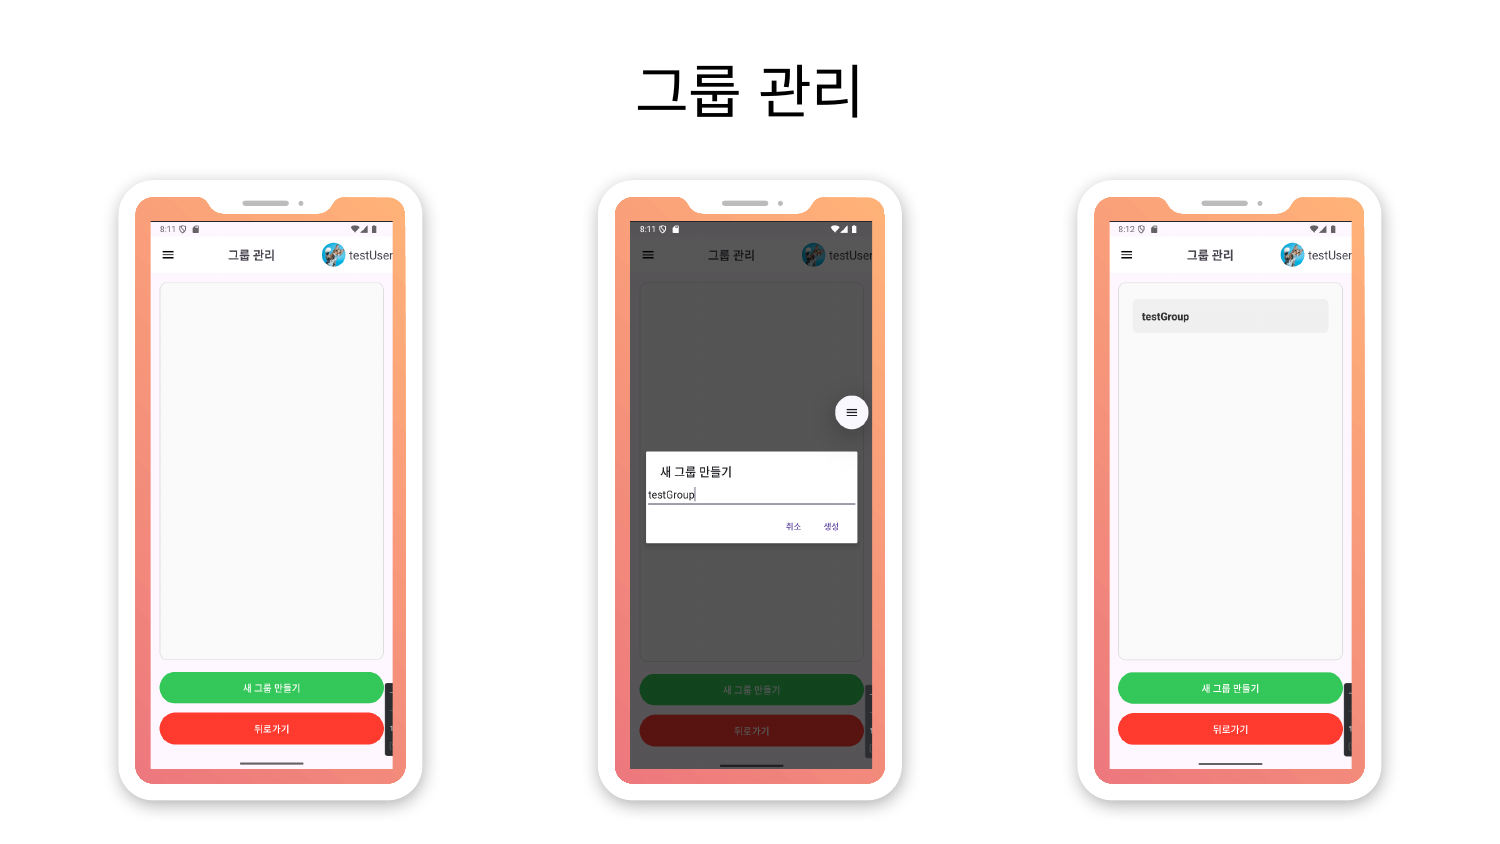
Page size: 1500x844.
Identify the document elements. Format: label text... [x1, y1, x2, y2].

title 그룹 관리 [118, 53, 1382, 148]
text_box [118, 179, 423, 801]
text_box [1077, 179, 1382, 801]
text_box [597, 179, 903, 801]
